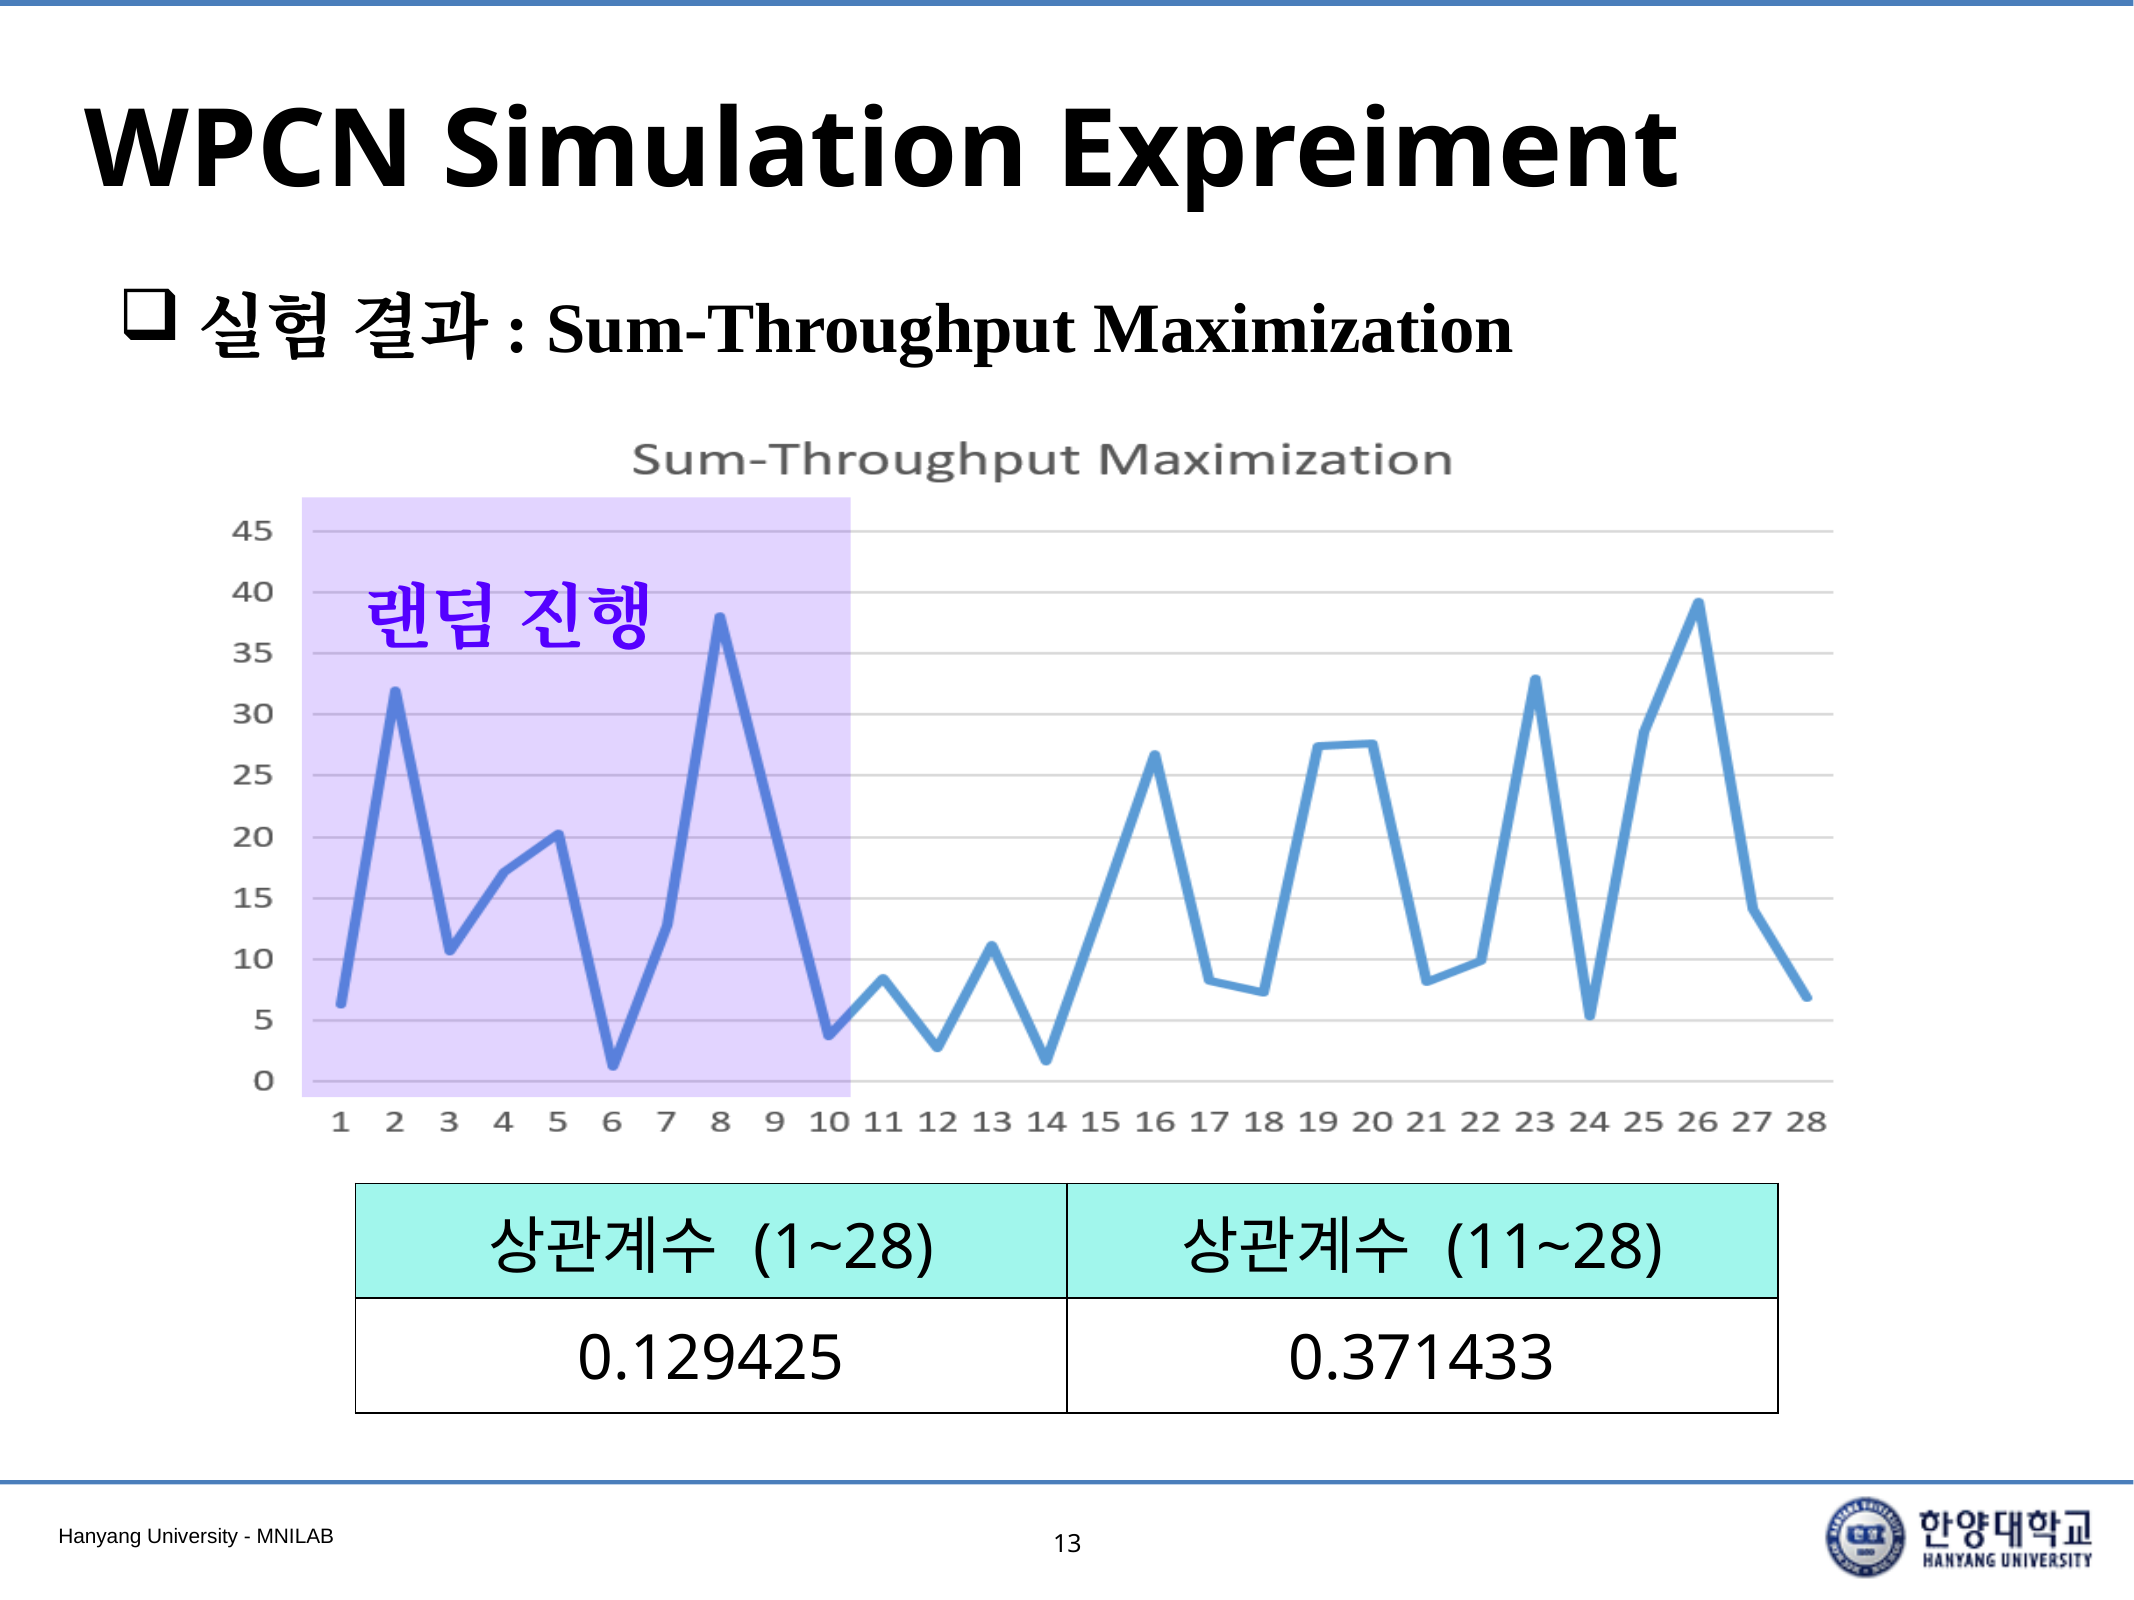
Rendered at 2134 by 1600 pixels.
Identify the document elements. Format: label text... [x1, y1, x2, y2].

table_cell 0.129425 [356, 1299, 1066, 1412]
slide_number 13 [1037, 1518, 1098, 1567]
table_header 상관계수 (11~28) [1068, 1184, 1777, 1297]
picture [1797, 1495, 2128, 1581]
picture [215, 410, 1860, 1153]
table_cell 0.371433 [1068, 1299, 1777, 1412]
table_header 상관계수 (1~28) [356, 1184, 1066, 1297]
list 실험 결과: Sum-Throughput Maximization [109, 255, 2024, 400]
title WPCN Simulation Expreiment [75, 41, 2058, 245]
